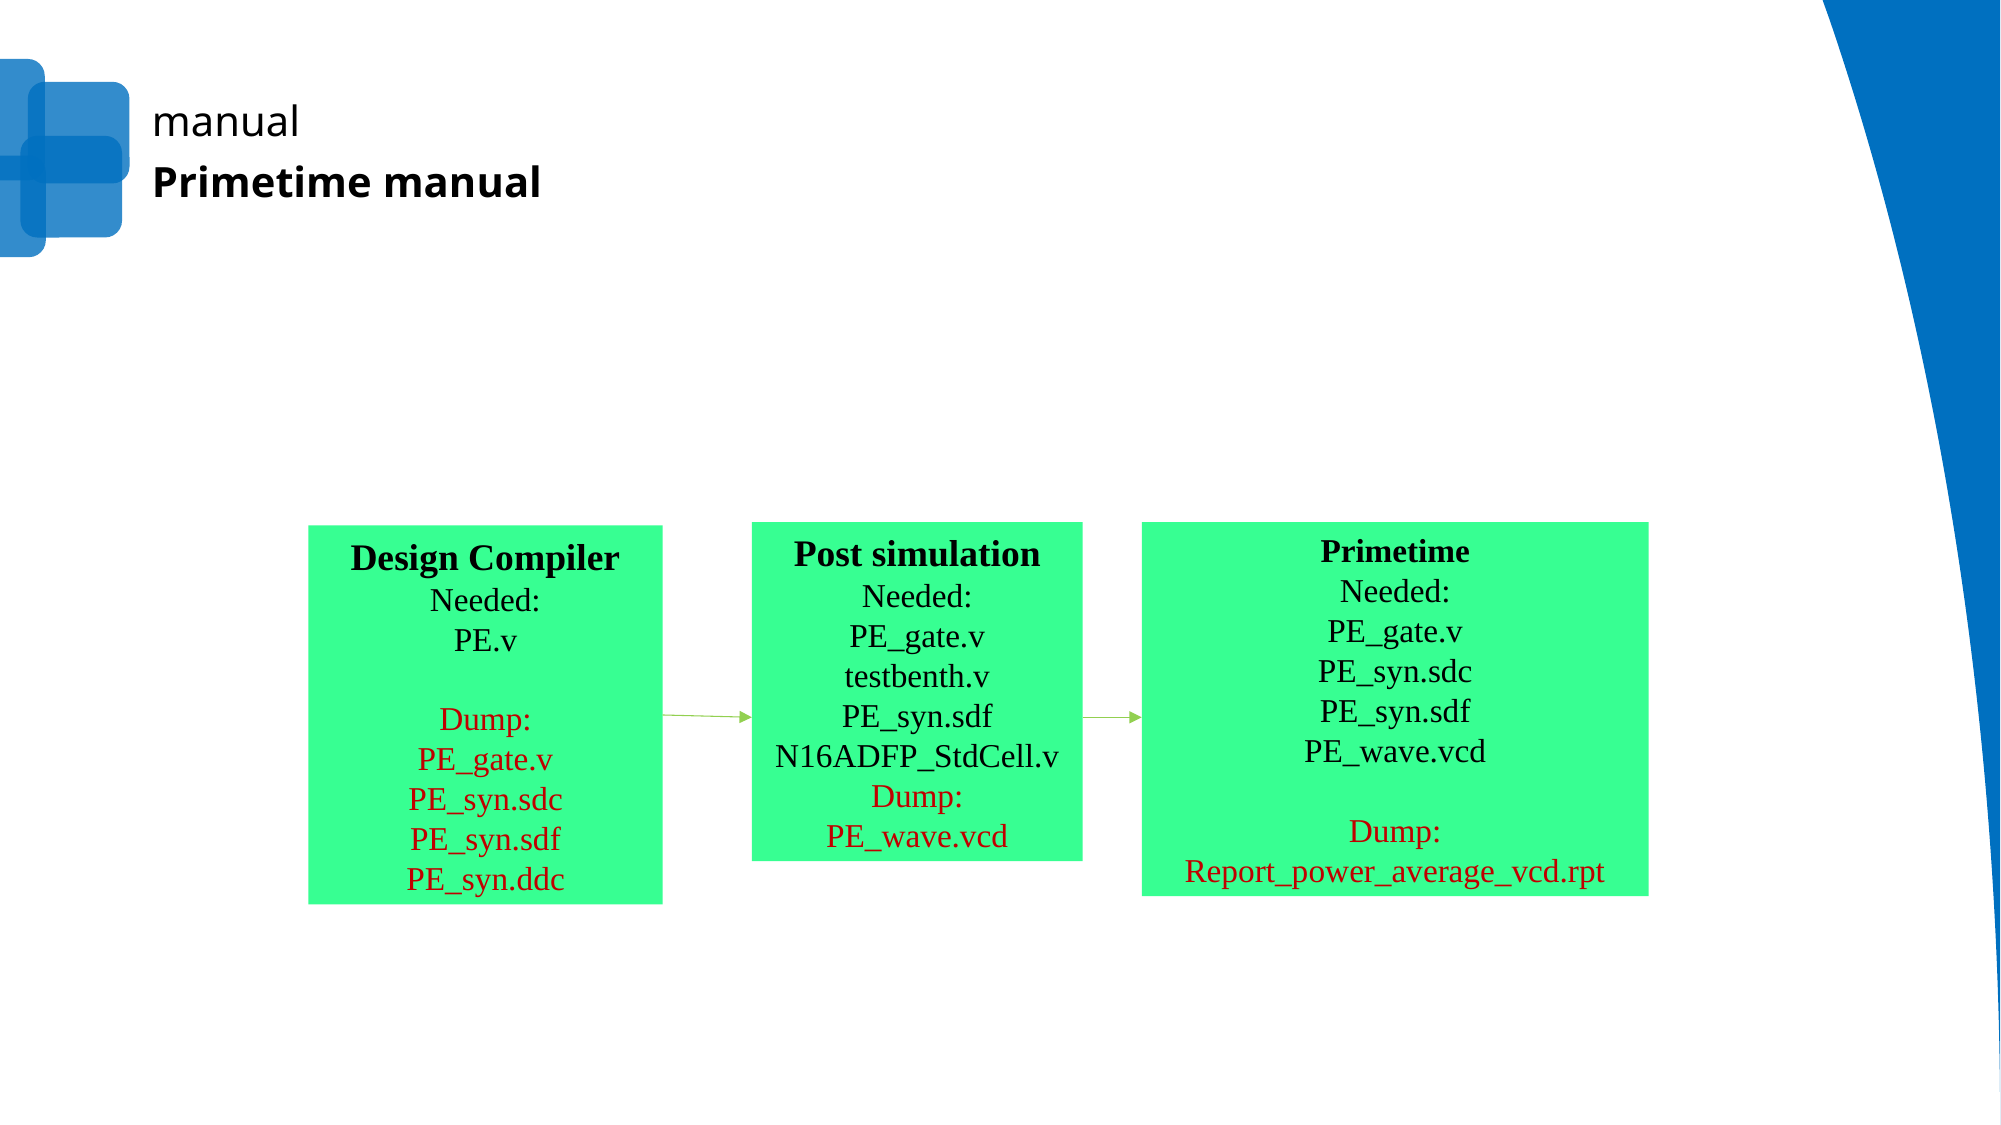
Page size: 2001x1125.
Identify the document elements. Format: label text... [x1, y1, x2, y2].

text_box Design Compiler Needed: PE.v Dump: PE_gate.v PE_syn.sdc PE_syn.sdf PE_syn.ddc [308, 525, 663, 905]
text_box Post simulation Needed: PE_gate.v testbenth.v PE_syn.sdf N16ADFP_StdCell.v Dump: PE_wave.vcd [751, 522, 1083, 862]
list manual [137, 93, 766, 154]
text_box Primetime Needed: PE_gate.v PE_syn.sdc PE_syn.sdf PE_wave.vcd Dump: Report_power_average_vcd.rpt [1141, 522, 1649, 897]
list Primetime manual [137, 153, 663, 260]
